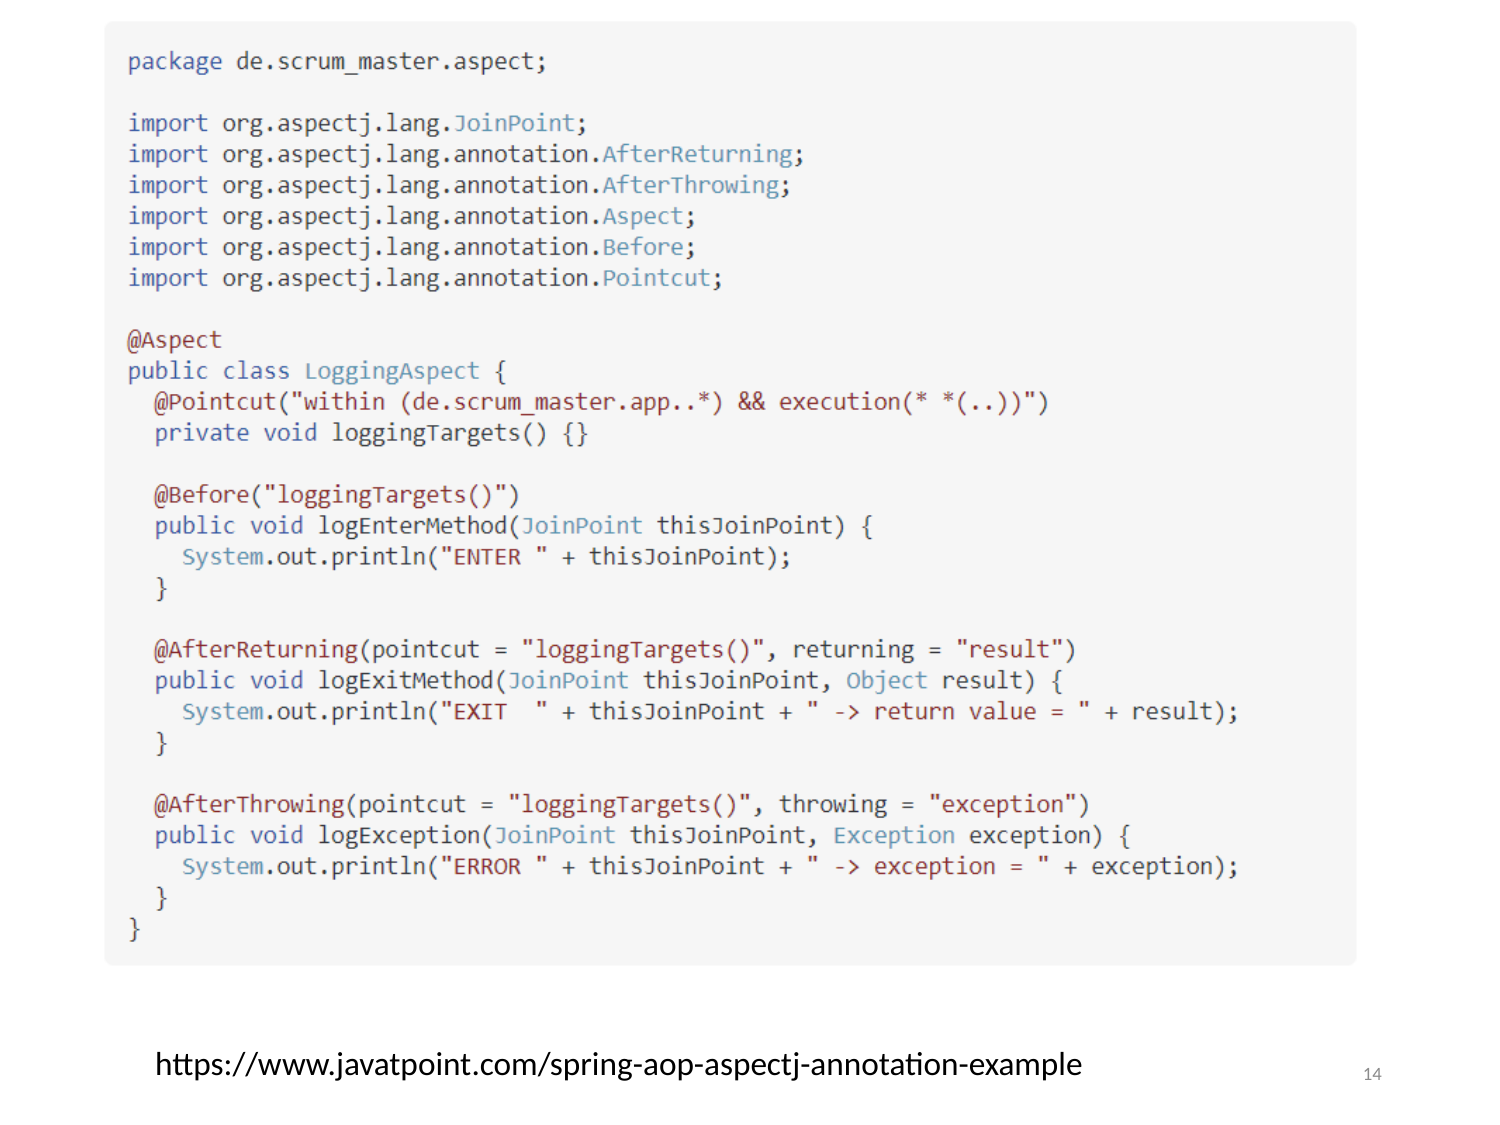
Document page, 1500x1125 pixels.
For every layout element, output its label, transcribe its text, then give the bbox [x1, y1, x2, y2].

picture [99, 0, 1375, 970]
slide_number 14 [1059, 1042, 1397, 1103]
text_box https://www.javatpoint.com/spring-aop-aspectj-annotation-example [140, 1034, 1335, 1090]
